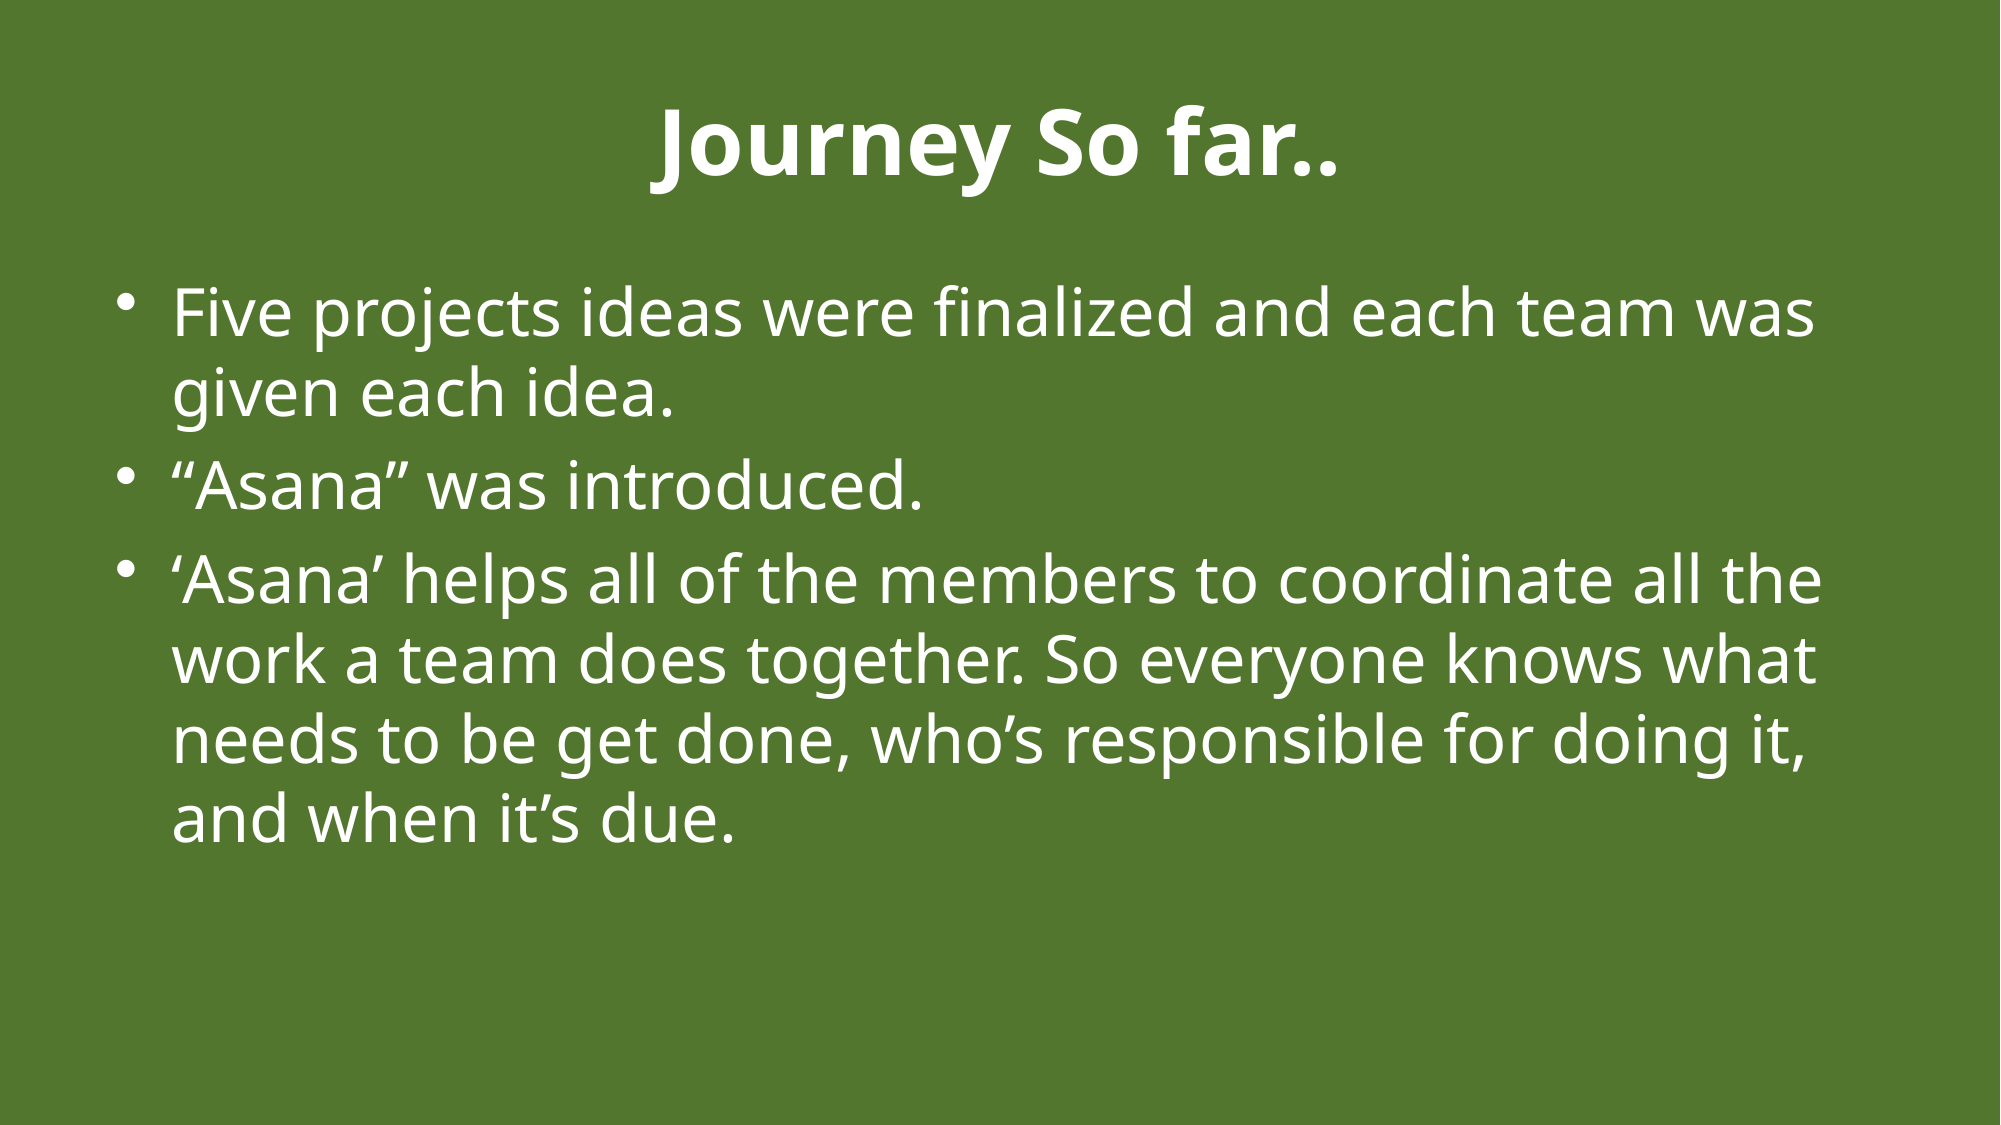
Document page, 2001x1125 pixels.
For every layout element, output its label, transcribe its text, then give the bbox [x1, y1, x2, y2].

title Journey So far.. [99, 44, 1901, 233]
list Five projects ideas were finalized and each team was given each idea. “Asana” was introduced. ‘Asana’ helps all of the members to coordinate all the work a team does together. So everyone knows what needs to be get done, who’s responsible for doing it, and when it’s due. [99, 262, 1901, 1006]
